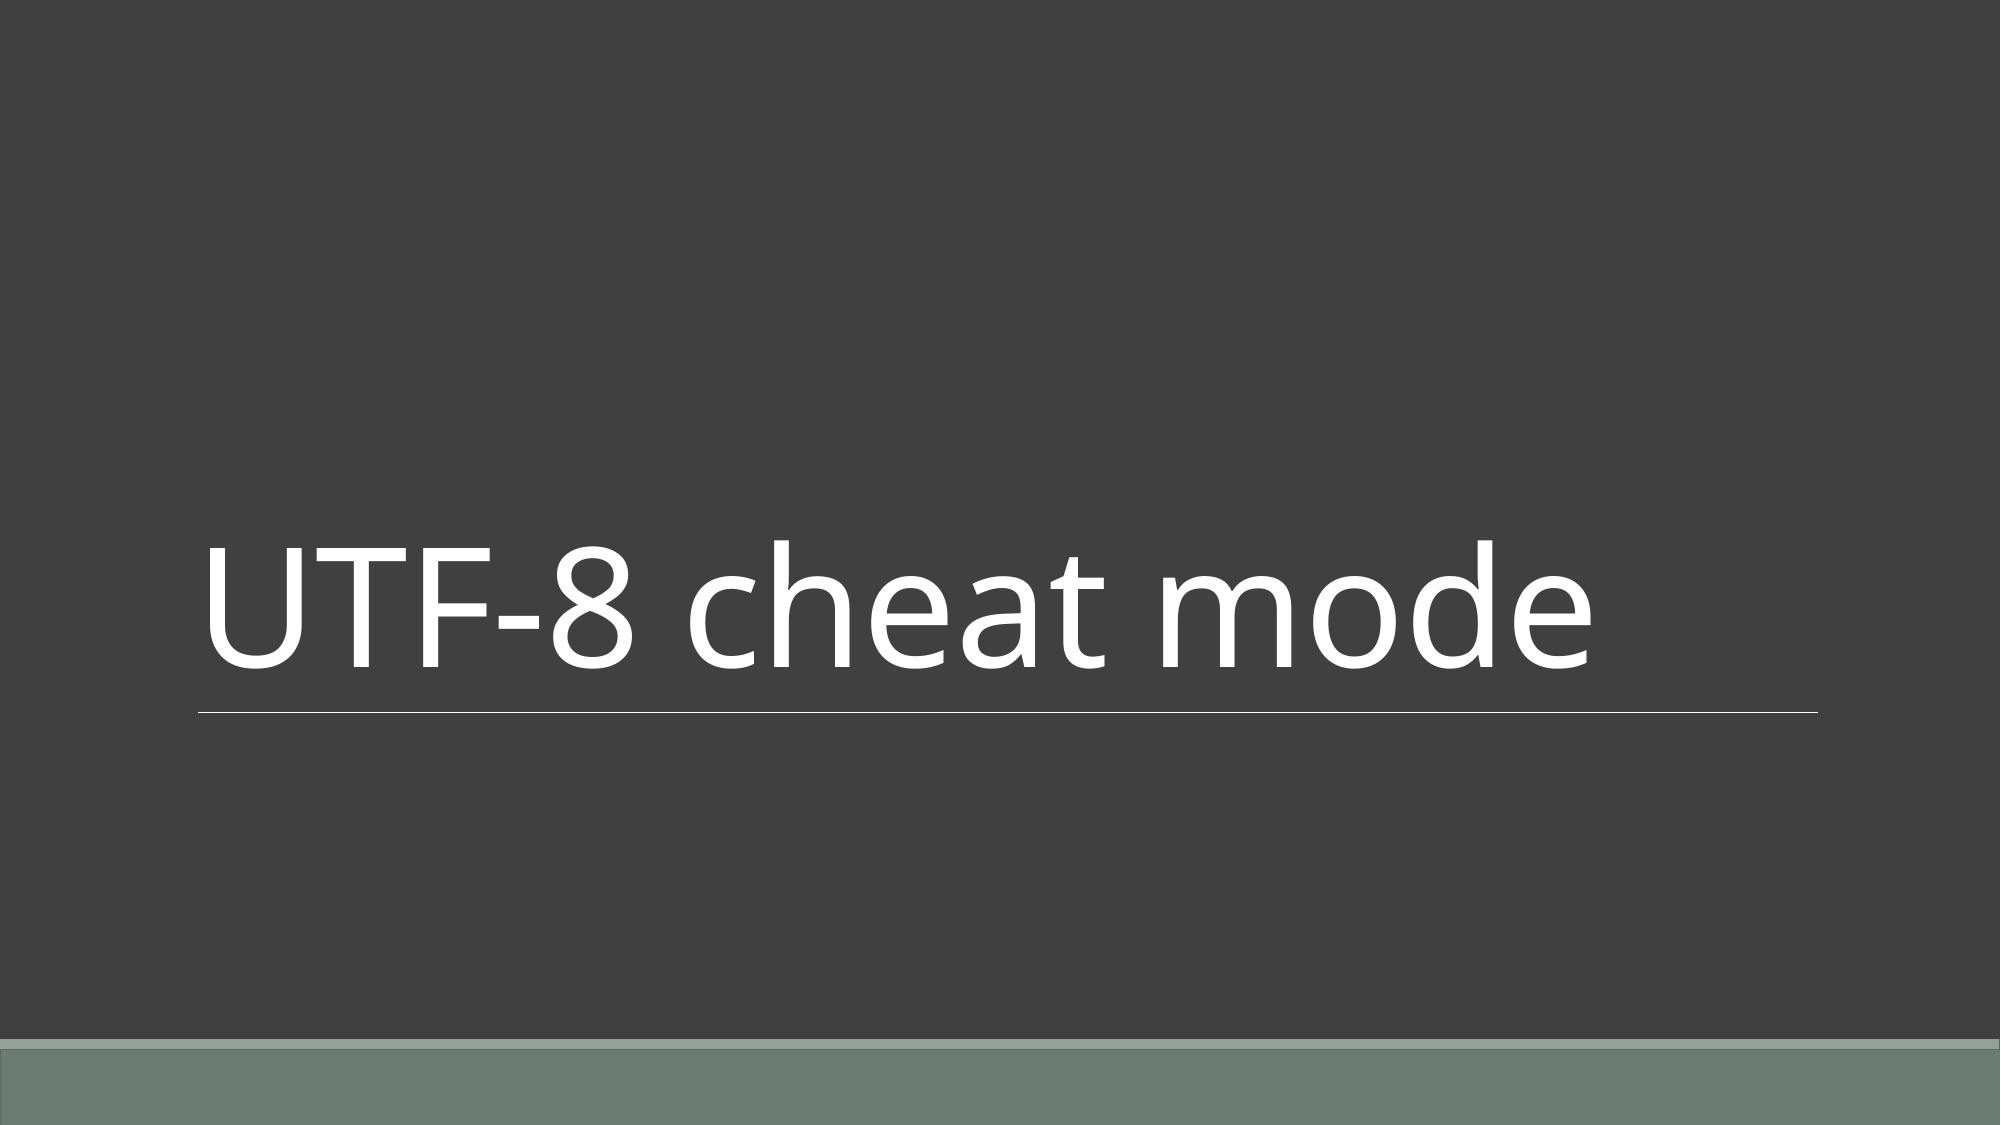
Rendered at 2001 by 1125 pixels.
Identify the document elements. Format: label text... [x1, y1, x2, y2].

title UTF-8 cheat mode [180, 124, 1830, 710]
